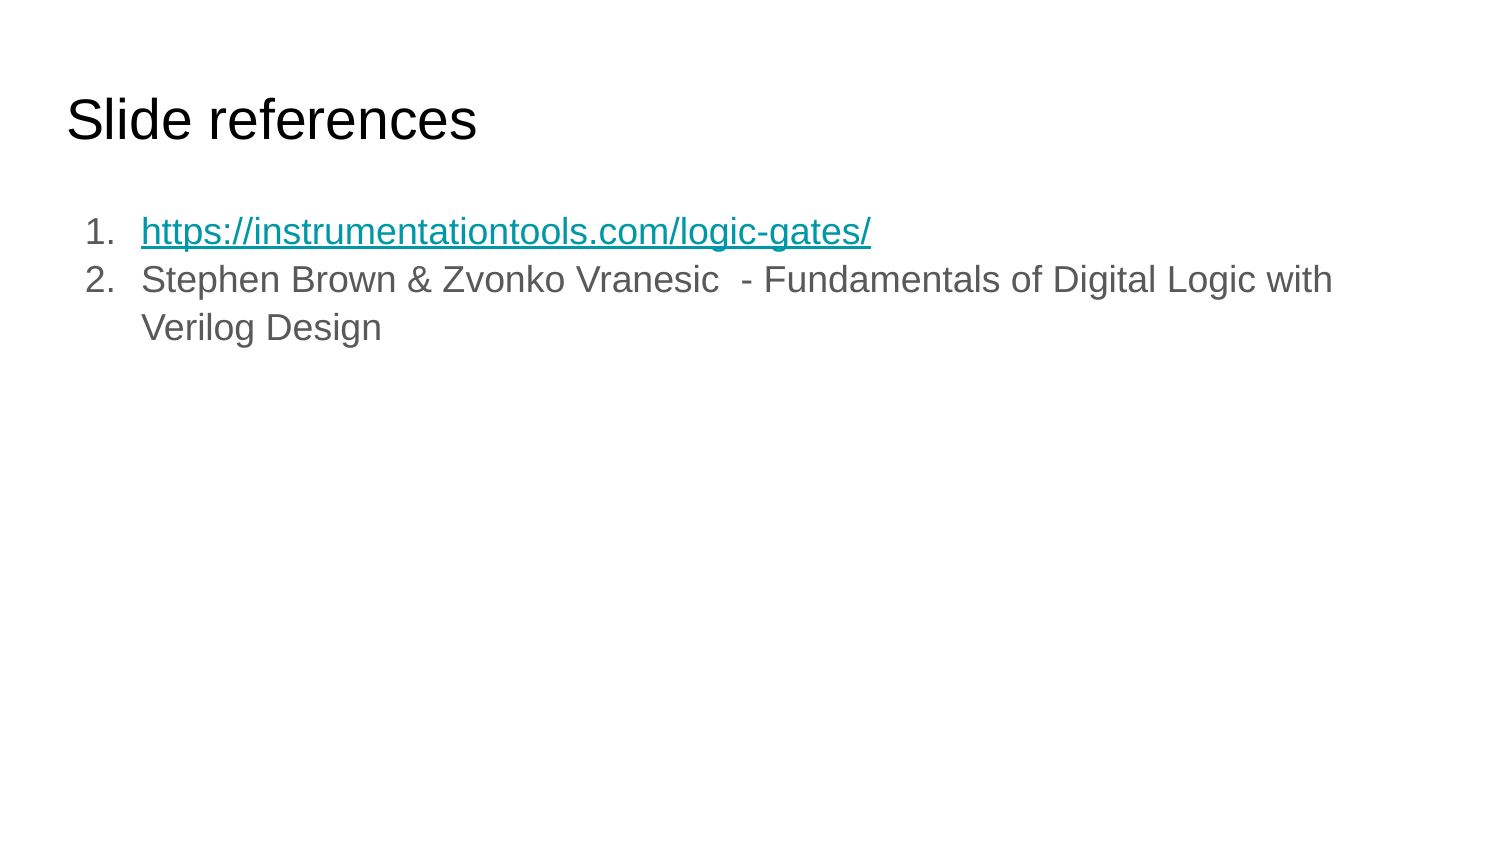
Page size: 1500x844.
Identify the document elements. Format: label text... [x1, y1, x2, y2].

title Slide references [51, 72, 1449, 167]
list https://instrumentationtools.com/logic-gates/ Stephen Brown & Zvonko Vranesic - Fundamentals of Digital Logic with Verilog Design [51, 189, 1449, 750]
